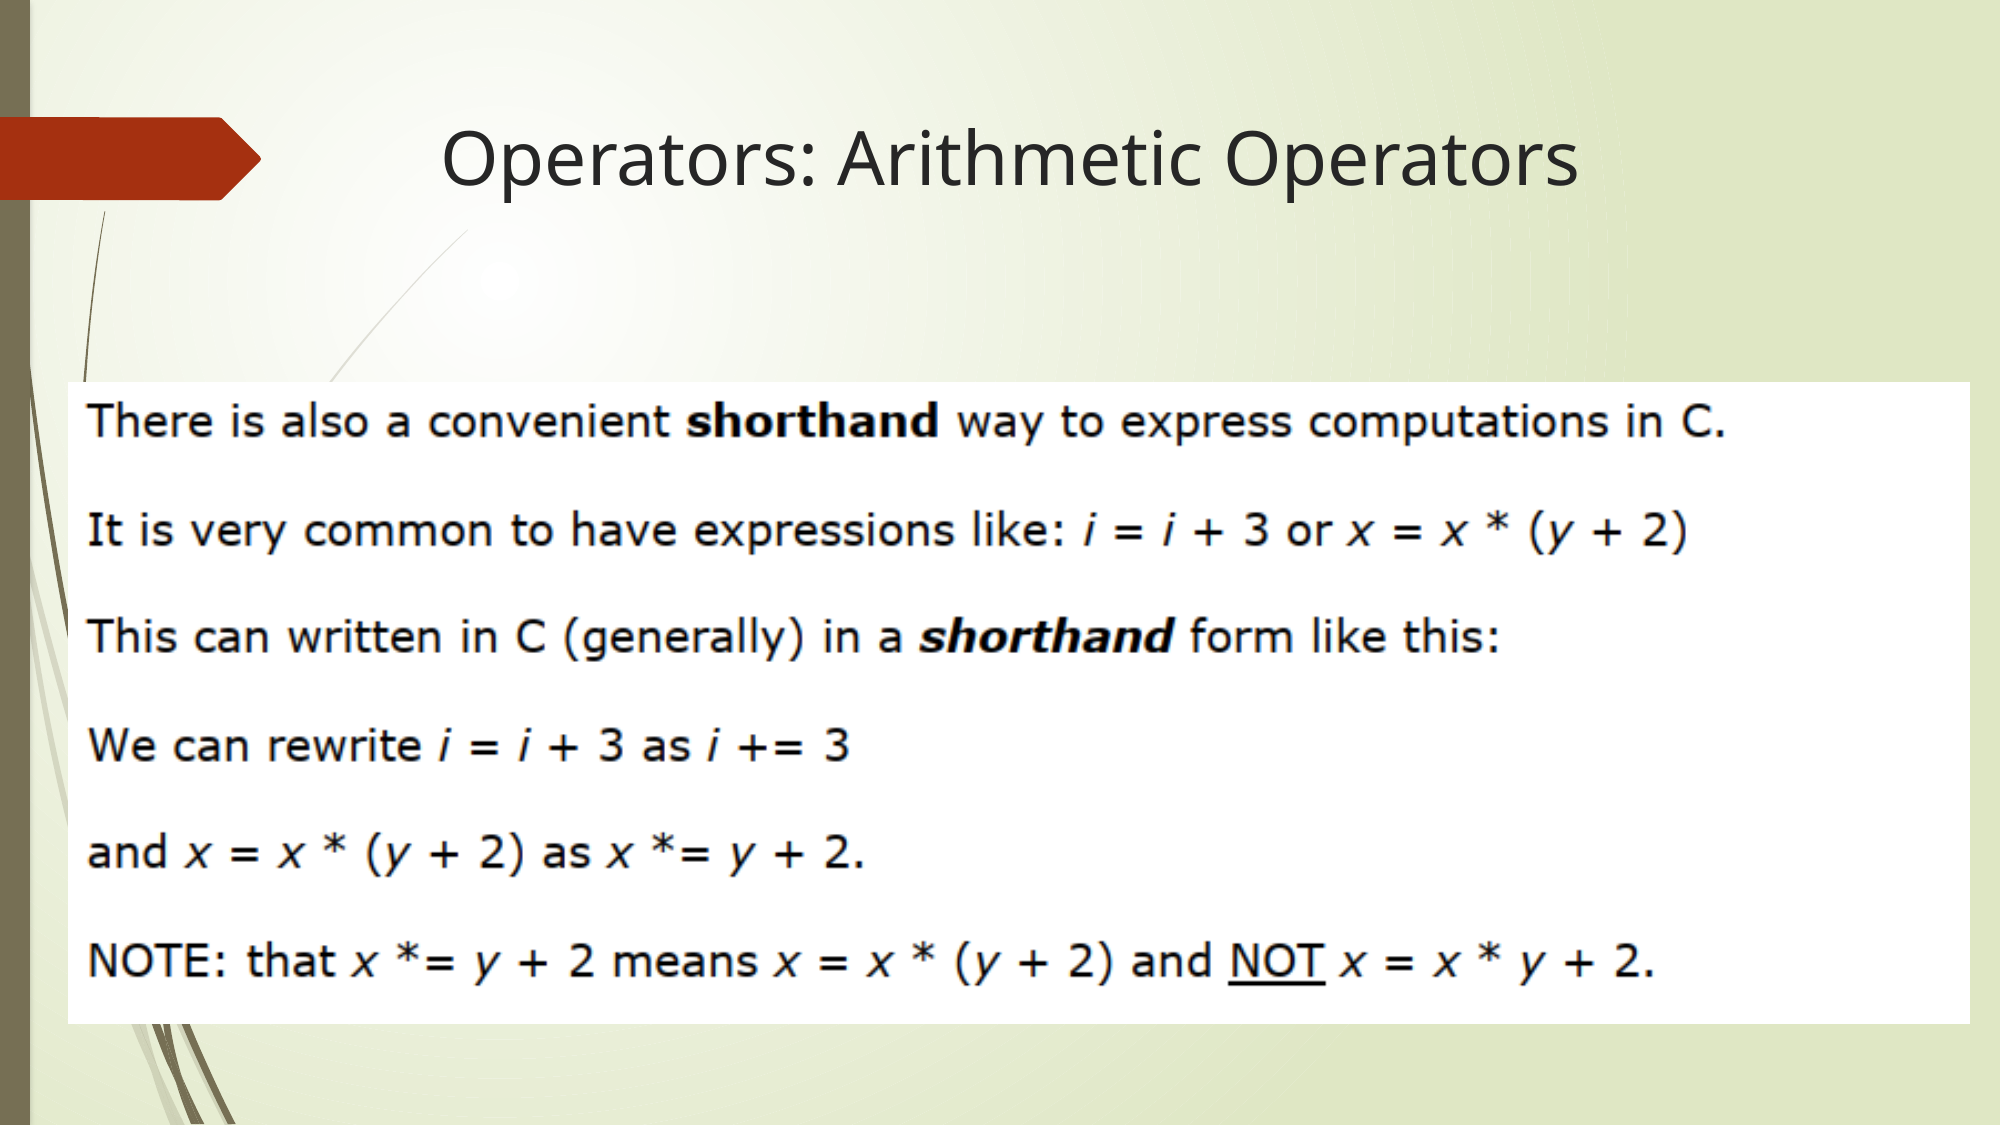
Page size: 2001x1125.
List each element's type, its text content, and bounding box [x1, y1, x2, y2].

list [67, 382, 1970, 1024]
title Operators: Arithmetic Operators [425, 102, 1888, 313]
